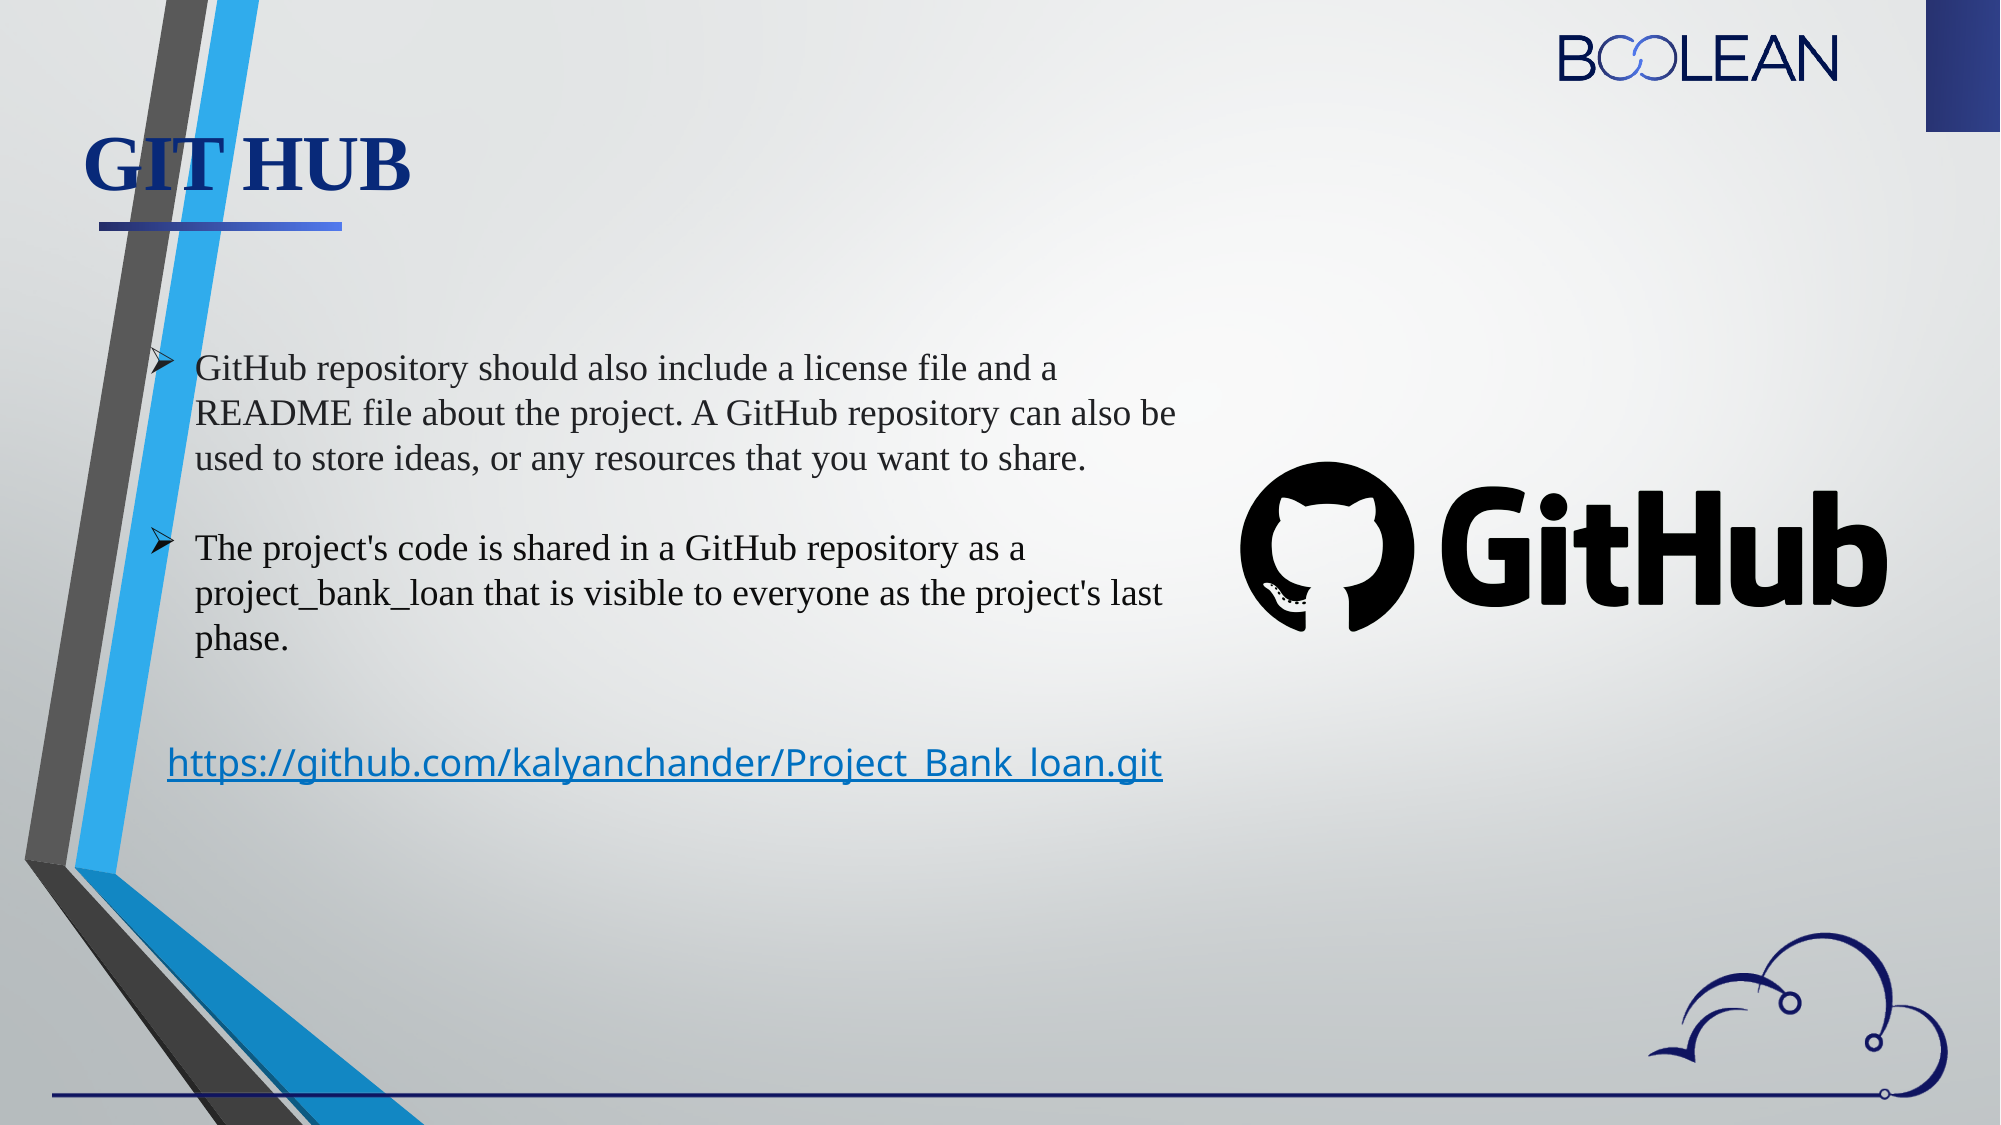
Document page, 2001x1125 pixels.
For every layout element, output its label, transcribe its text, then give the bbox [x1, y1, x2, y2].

picture [1925, 0, 2000, 132]
picture [99, 222, 342, 231]
picture [1233, 360, 1893, 732]
title GIT HUB [0, 109, 757, 309]
picture [51, 932, 1949, 1100]
picture [1532, 1, 1864, 109]
text_box https://github.com/kalyanchander/Project_Bank_loan.git [152, 731, 1178, 798]
text_box GitHub repository should also include a license file and a README file about the project. A GitHub repository can also be used to store ideas, or any resources that you want to share. The project's code is shared in a GitHub repository as a project_bank_loan that is visible to everyone as the project's last phase. [133, 335, 1208, 801]
